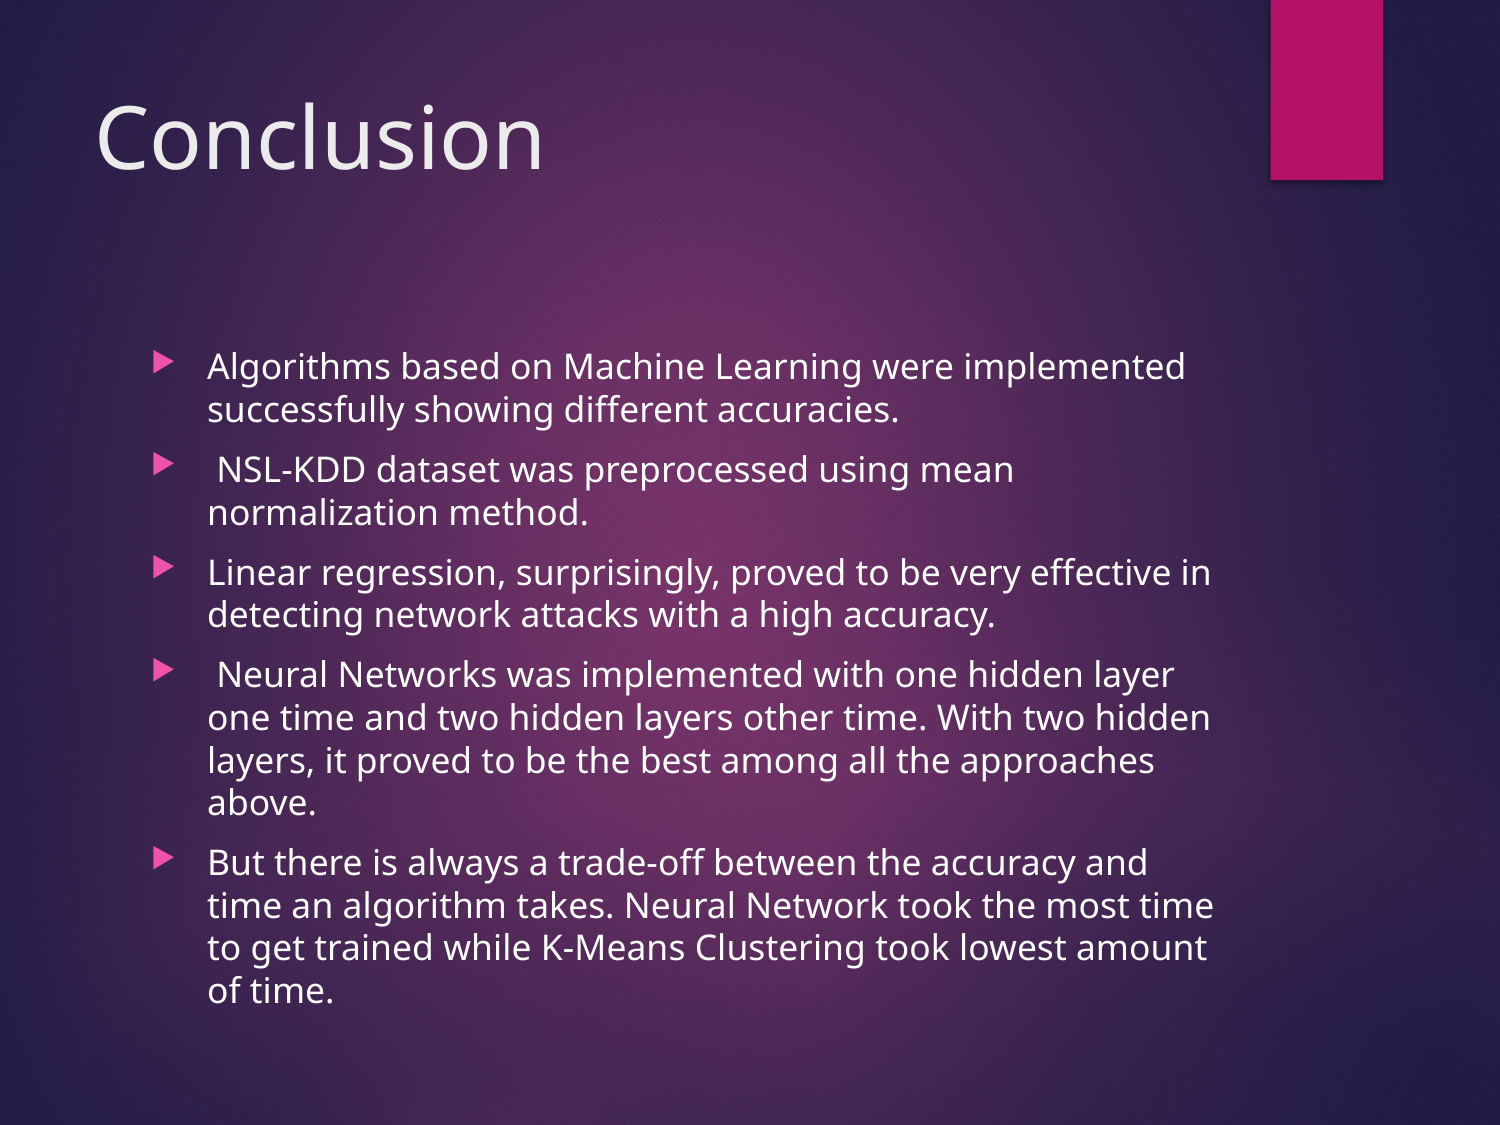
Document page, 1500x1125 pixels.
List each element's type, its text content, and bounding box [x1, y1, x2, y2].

list Algorithms based on Machine Learning were implemented successfully showing different accuracies. NSL-KDD dataset was preprocessed using mean normalization method. Linear regression, surprisingly, proved to be very effective in detecting network attacks with a high accuracy. Neural Networks was implemented with one hidden layer one time and two hidden layers other time. With two hidden layers, it proved to be the best among all the approaches above. But there is always a trade-off between the accuracy and time an algorithm takes. Neural Network took the most time to get trained while K-Means Clustering took lowest amount of time. [135, 336, 1237, 1025]
title Conclusion [79, 74, 1237, 304]
